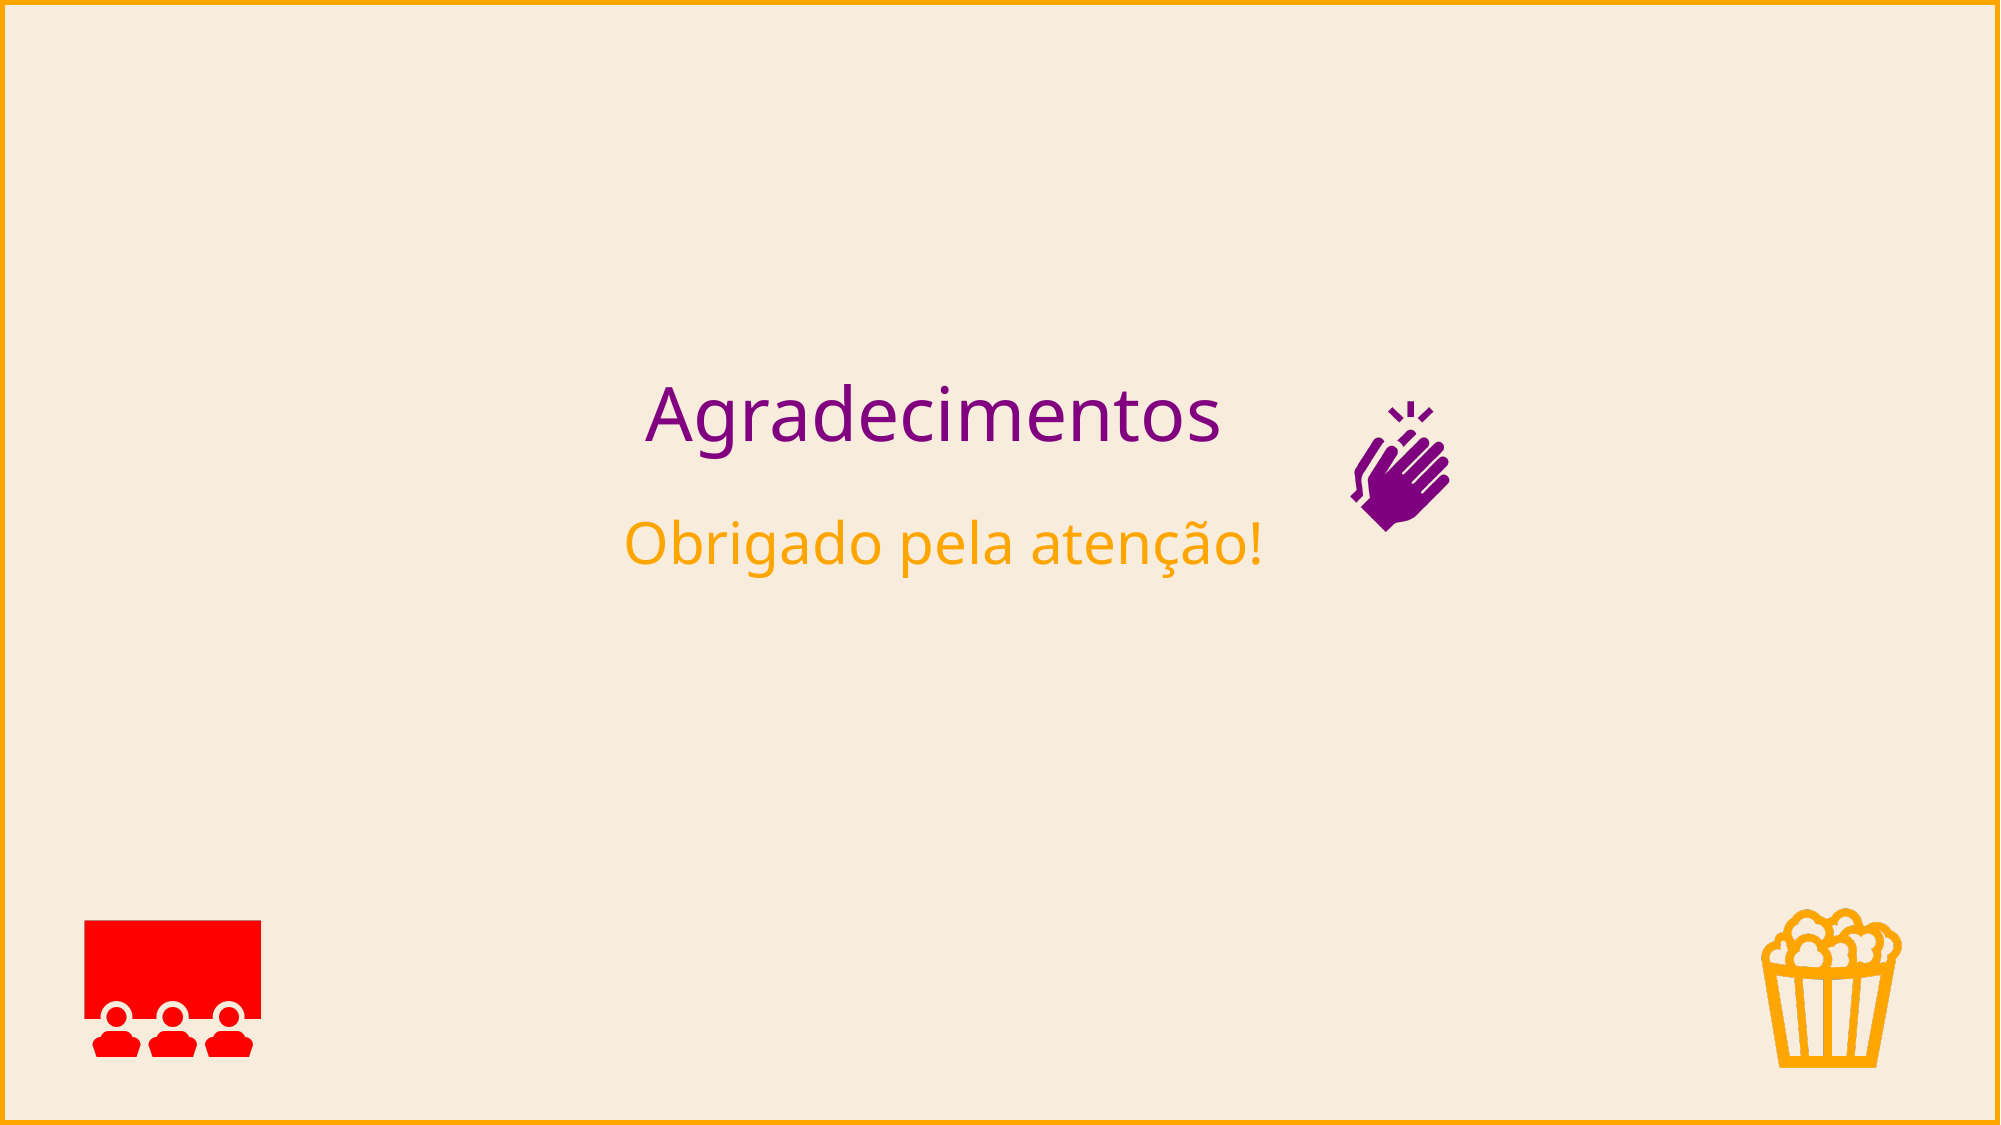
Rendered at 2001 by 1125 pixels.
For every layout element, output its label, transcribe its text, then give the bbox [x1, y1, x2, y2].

text_box Obrigado pela atenção! [608, 498, 1685, 584]
picture [76, 891, 270, 1085]
picture [1730, 891, 1924, 1085]
picture [1323, 389, 1475, 541]
text_box Agradecimentos [631, 359, 1708, 465]
text_box [0, 0, 2000, 1125]
